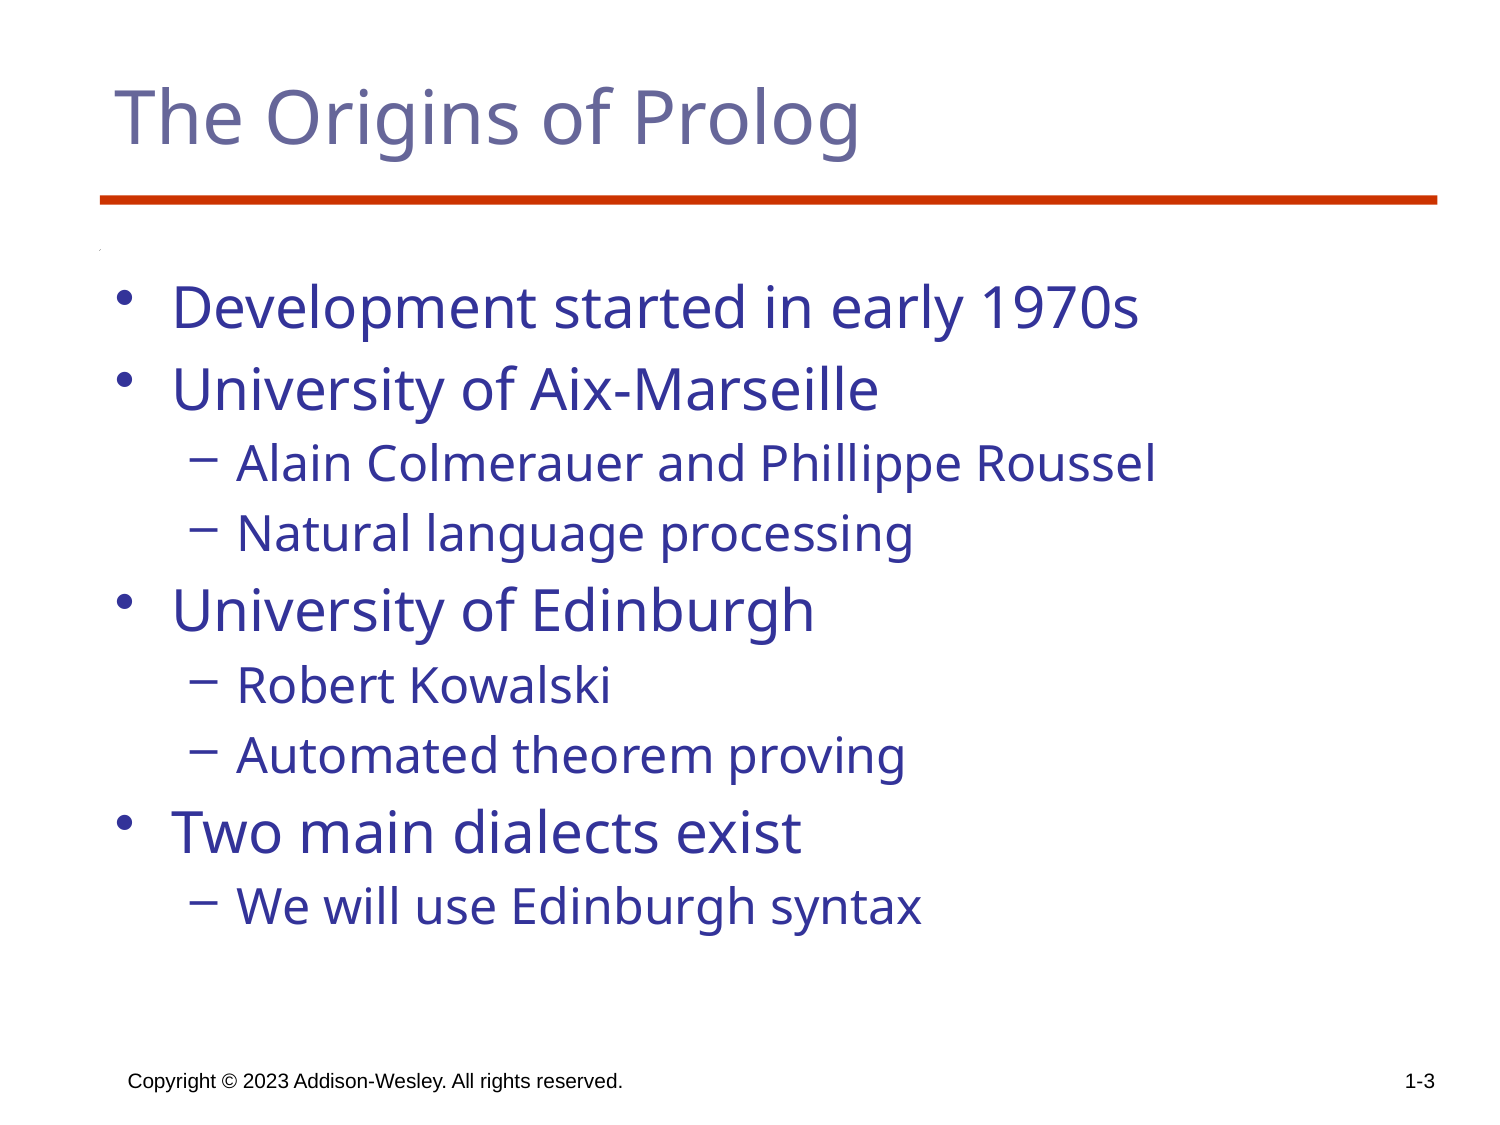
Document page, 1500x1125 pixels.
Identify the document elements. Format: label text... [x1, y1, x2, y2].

title The Origins of Prolog [99, 62, 1438, 250]
footer Copyright © 2023 Addison-Wesley. All rights reserved. [112, 1024, 913, 1101]
slide_number 1-3 [1137, 1024, 1451, 1101]
list Development started in early 1970s University of Aix-Marseille Alain Colmerauer and Phillippe Roussel Natural language processing University of Edinburgh Robert Kowalski Automated theorem proving Two main dialects exist We will use Edinburgh syntax [99, 262, 1438, 1013]
